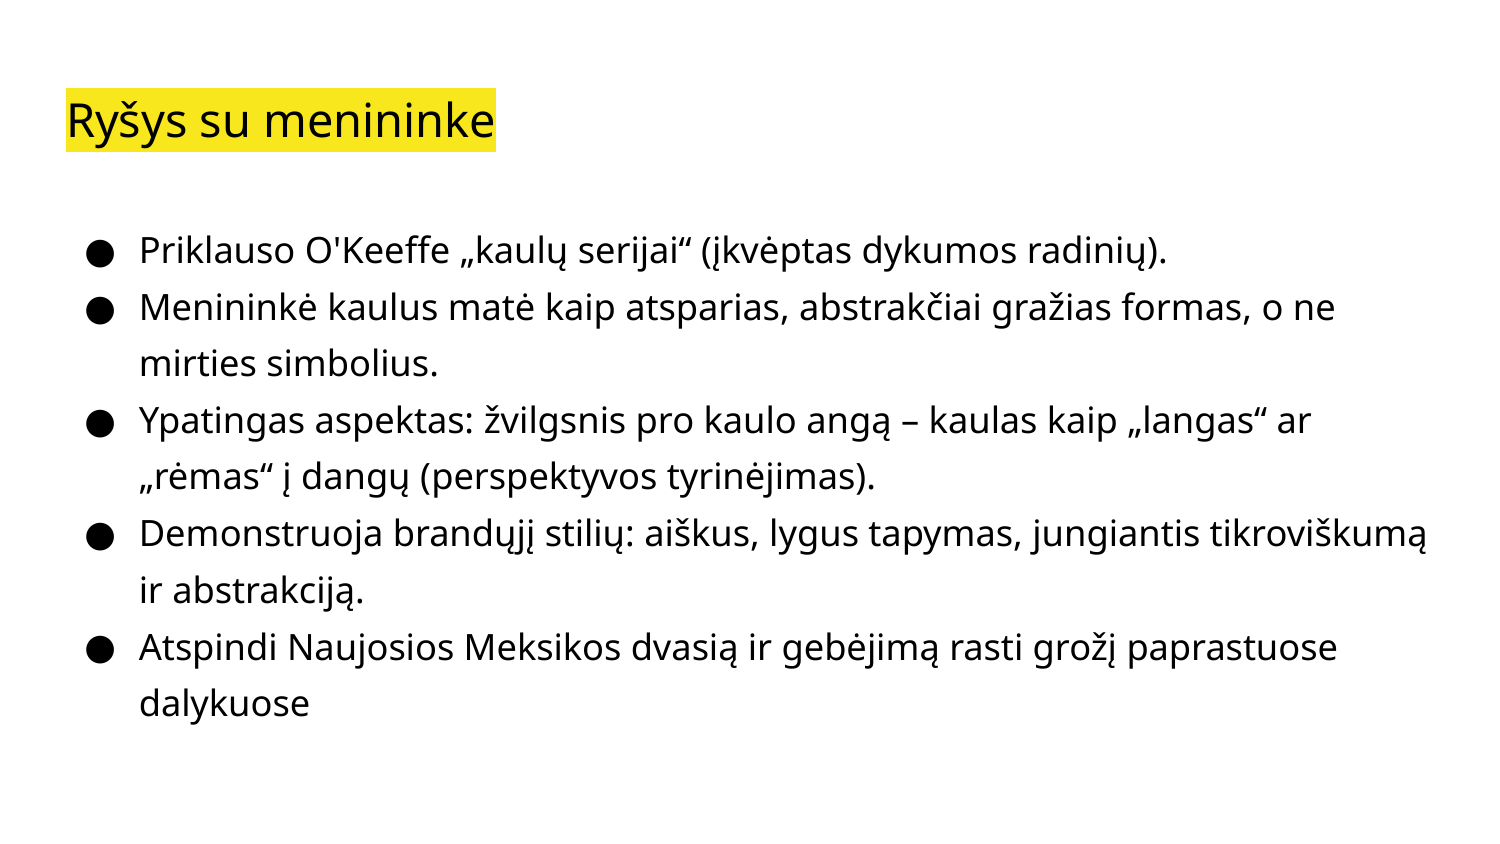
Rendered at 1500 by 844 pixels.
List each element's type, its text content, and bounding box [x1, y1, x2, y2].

list Priklauso O'Keeffe „kaulų serijai“ (įkvėptas dykumos radinių). Menininkė kaulus matė kaip atsparias, abstrakčiai gražias formas, o ne mirties simbolius. Ypatingas aspektas: žvilgsnis pro kaulo angą – kaulas kaip „langas“ ar „rėmas“ į dangų (perspektyvos tyrinėjimas). Demonstruoja brandųjį stilių: aiškus, lygus tapymas, jungiantis tikroviškumą ir abstrakciją. Atspindi Naujosios Meksikos dvasią ir gebėjimą rasti grožį paprastuose dalykuose [51, 202, 1449, 750]
title Ryšys su menininke [51, 72, 1449, 167]
